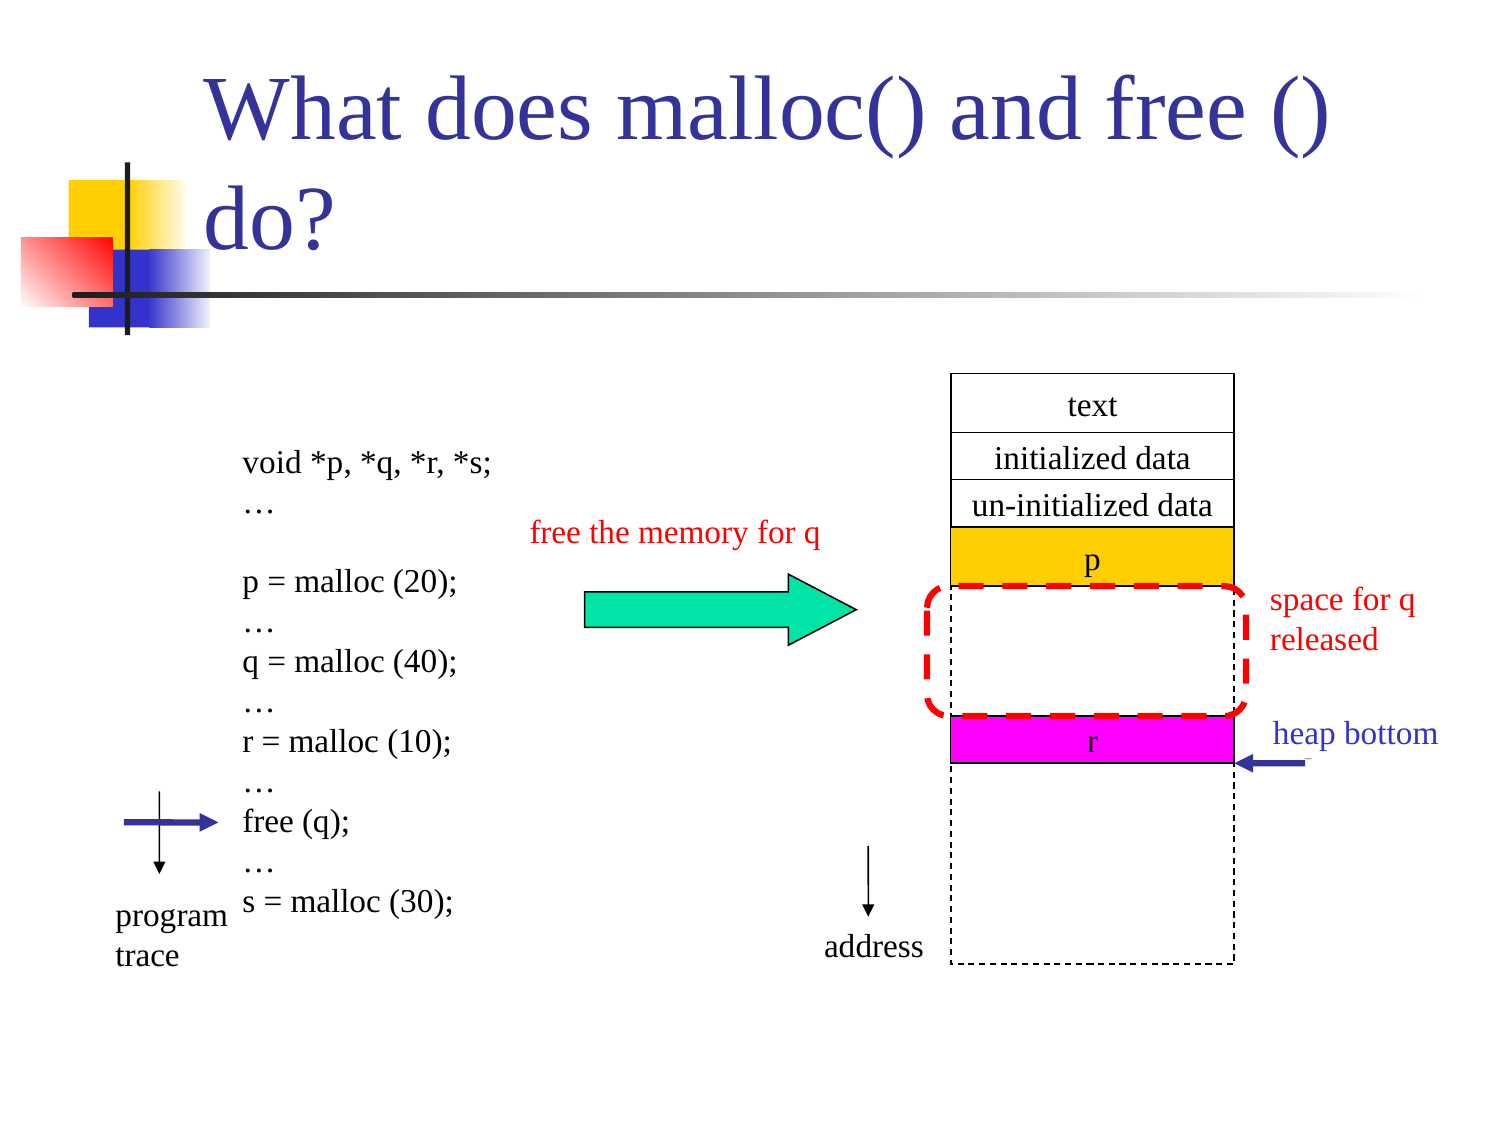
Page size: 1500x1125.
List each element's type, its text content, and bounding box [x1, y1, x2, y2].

text_box free the memory for q [514, 503, 803, 558]
text_box [584, 574, 803, 646]
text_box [1234, 703, 1455, 764]
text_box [808, 373, 1337, 973]
text_box space for q released [1341, 569, 1431, 665]
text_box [99, 432, 509, 982]
title What does malloc() and free () do? [188, 35, 1468, 275]
